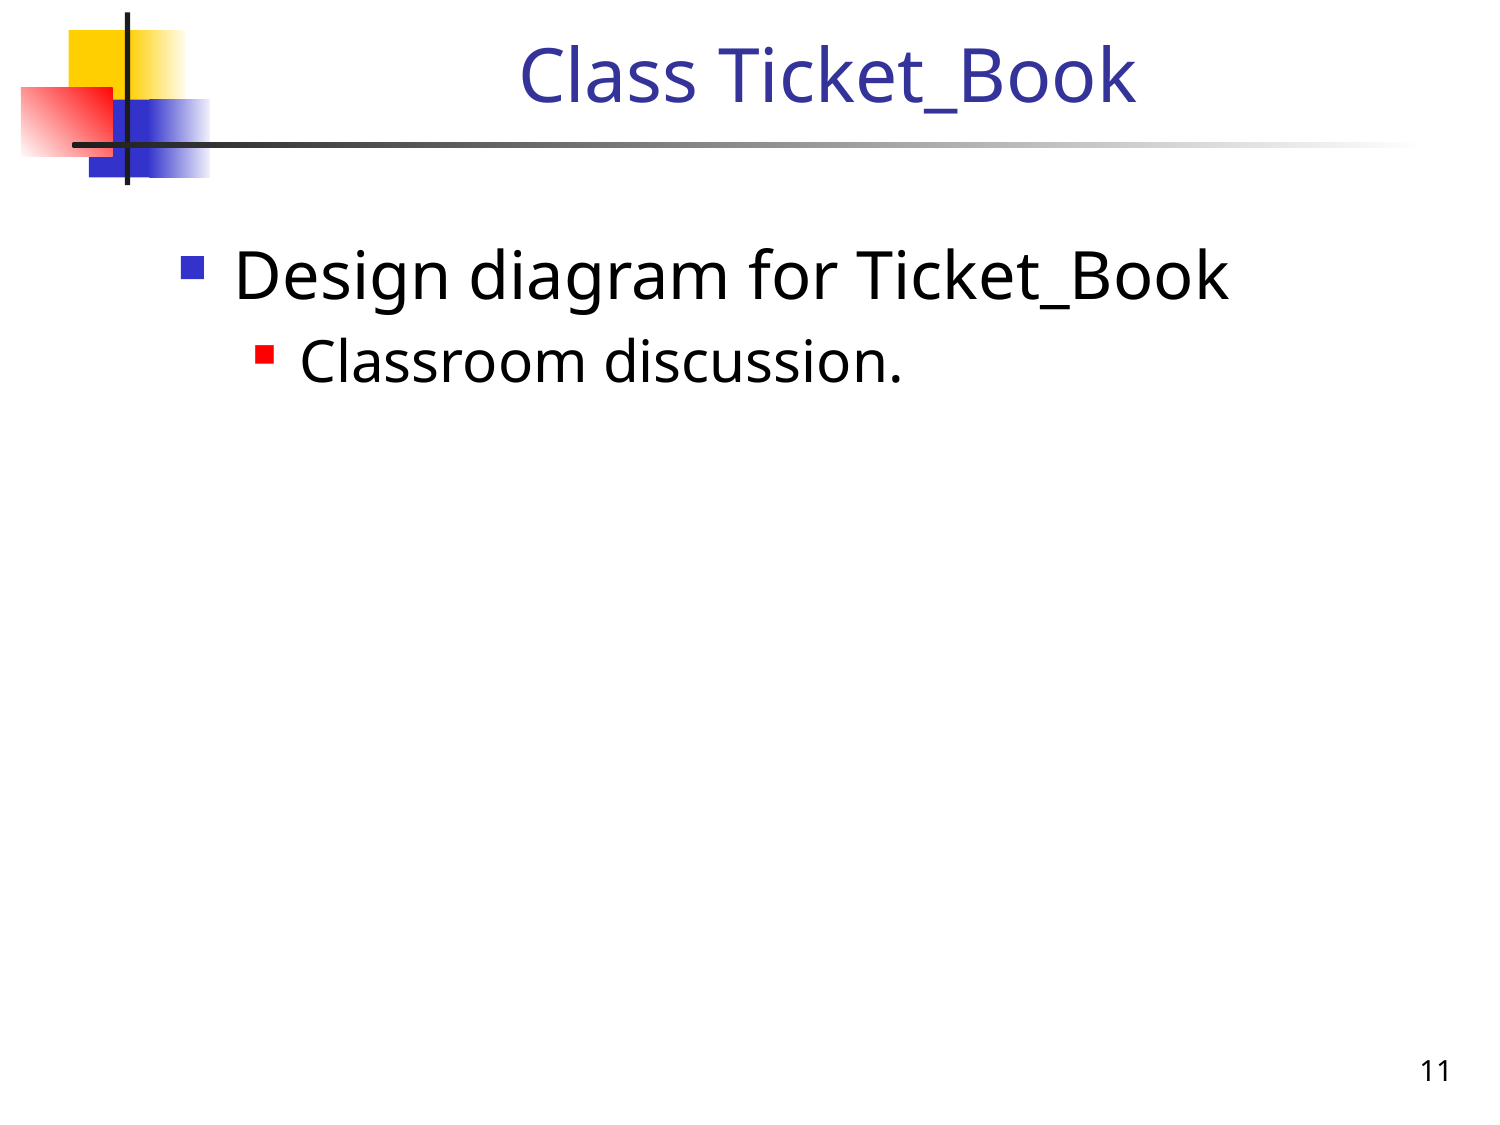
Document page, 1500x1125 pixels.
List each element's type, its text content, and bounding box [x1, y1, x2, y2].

slide_number 11 [1154, 1050, 1468, 1100]
title Class Ticket_Book [188, 35, 1468, 125]
list Design diagram for Ticket_Book Classroom discussion. [162, 224, 1469, 1050]
